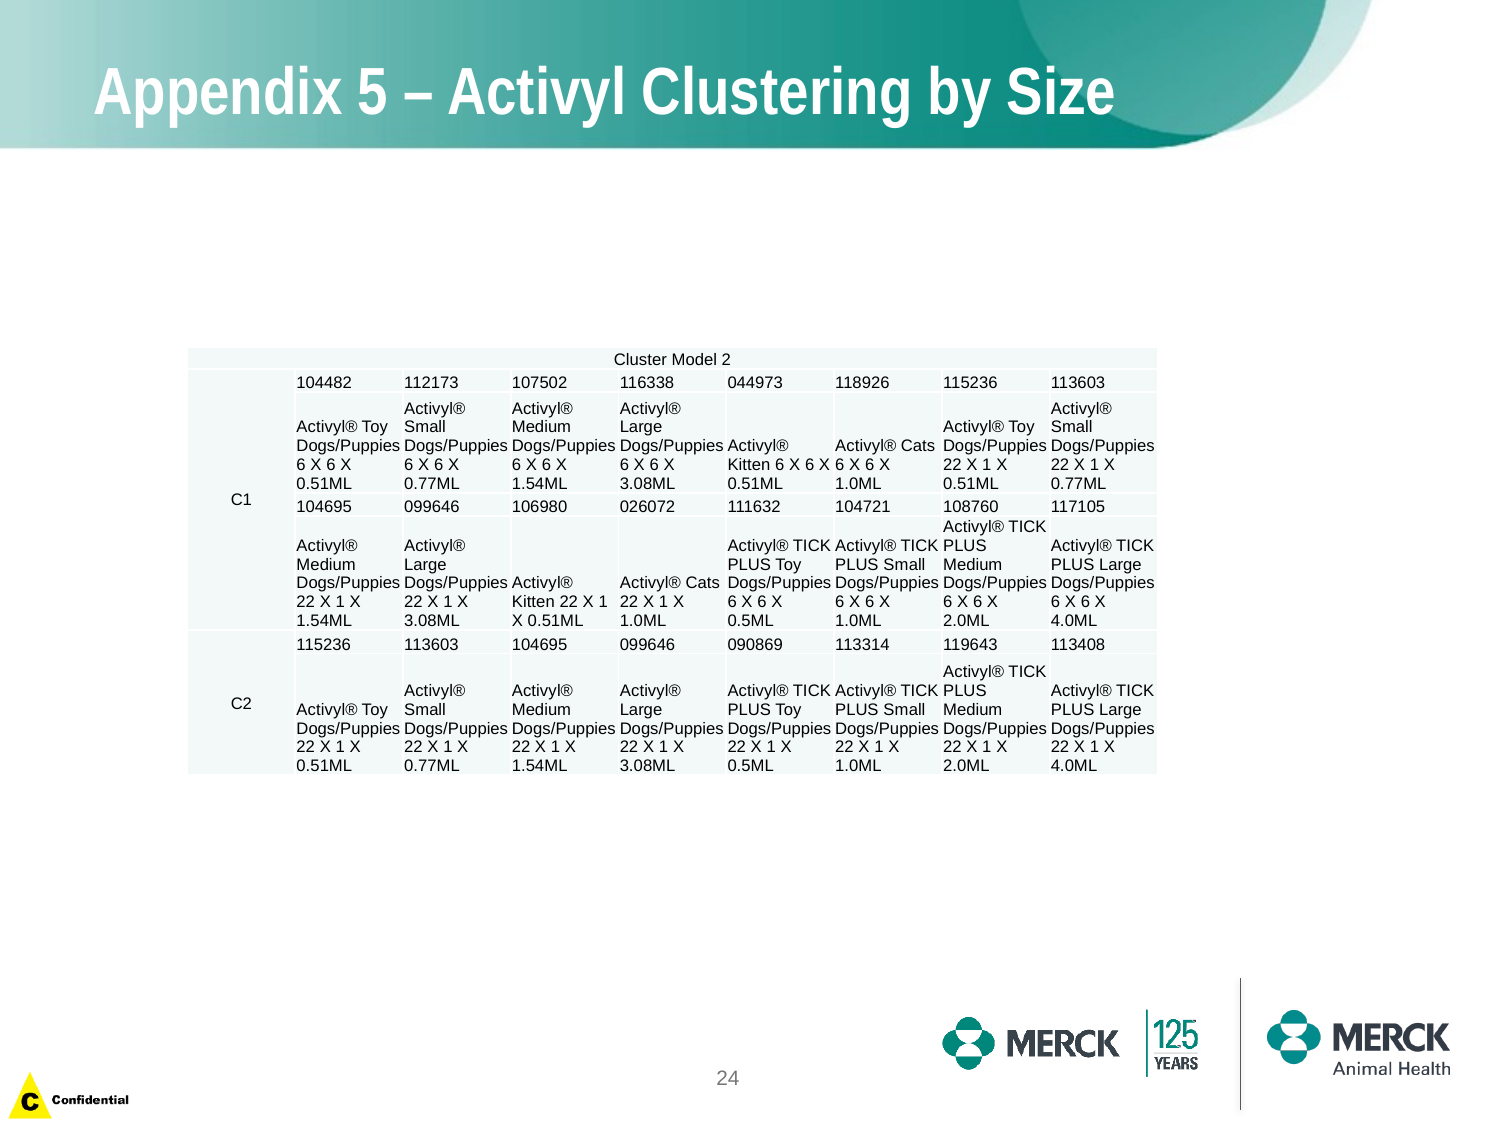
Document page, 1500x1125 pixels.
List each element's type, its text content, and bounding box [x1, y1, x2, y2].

table_cell 111632 [727, 494, 833, 515]
table_cell 044973 [727, 370, 833, 391]
picture [0, 0, 1496, 150]
table_header Cluster Model 2 [188, 348, 1157, 368]
table_cell Activyl® Toy Dogs/Puppies 22 X 1 X 0.51ML [296, 654, 402, 774]
picture [1267, 1010, 1450, 1075]
table_cell 115236 [296, 631, 402, 653]
picture [0, 1069, 134, 1124]
table_cell Activyl® Toy Dogs/Puppies 6 X 6 X 0.51ML [296, 393, 402, 492]
table_cell 113408 [1051, 631, 1157, 653]
table_cell 113314 [835, 631, 941, 653]
table_cell Activyl® Kitten 6 X 6 X 0.51ML [727, 393, 833, 492]
table_cell 104695 [296, 494, 402, 515]
table_cell Activyl® Large Dogs/Puppies 6 X 6 X 3.08ML [619, 393, 725, 492]
table_cell 113603 [1051, 370, 1157, 391]
table_cell Activyl® TICK PLUS Large Dogs/Puppies 22 X 1 X 4.0ML [1051, 654, 1157, 774]
table_cell C1 [188, 370, 294, 629]
table_cell Activyl® Cats 22 X 1 X 1.0ML [619, 517, 725, 629]
table_cell Activyl® Large Dogs/Puppies 22 X 1 X 3.08ML [404, 517, 510, 629]
picture [942, 1009, 1198, 1077]
table_cell Activyl® Small Dogs/Puppies 6 X 6 X 0.77ML [404, 393, 510, 492]
table_cell 116338 [619, 370, 725, 391]
table_cell Activyl® Medium Dogs/Puppies 6 X 6 X 1.54ML [512, 393, 618, 492]
table_cell 104721 [835, 494, 941, 515]
table_cell Activyl® TICK PLUS Toy Dogs/Puppies 22 X 1 X 0.5ML [727, 654, 833, 774]
table_cell 099646 [619, 631, 725, 653]
table_cell Activyl® Toy Dogs/Puppies 22 X 1 X 0.51ML [943, 393, 1049, 492]
table_cell Activyl® Medium Dogs/Puppies 22 X 1 X 1.54ML [296, 517, 402, 629]
table_cell 119643 [943, 631, 1049, 653]
table_cell 026072 [619, 494, 725, 515]
table_cell Activyl® TICK PLUS Small Dogs/Puppies 22 X 1 X 1.0ML [835, 654, 941, 774]
table_cell 108760 [943, 494, 1049, 515]
table_cell Activyl® Medium Dogs/Puppies 22 X 1 X 1.54ML [512, 654, 618, 774]
table_cell Activyl® TICK PLUS Medium Dogs/Puppies 22 X 1 X 2.0ML [943, 654, 1049, 774]
table_cell 117105 [1051, 494, 1157, 515]
table_cell 099646 [404, 494, 510, 515]
table_cell 090869 [727, 631, 833, 653]
table_cell 106980 [512, 494, 618, 515]
table_cell Activyl® Large Dogs/Puppies 22 X 1 X 3.08ML [619, 654, 725, 774]
title Appendix 5 – Activyl Clustering by Size [78, 45, 1429, 131]
table_cell 104482 [296, 370, 402, 391]
table_cell C2 [188, 631, 294, 774]
table_cell Activyl® Kitten 22 X 1 X 0.51ML [512, 517, 618, 629]
table_cell Activyl® Cats 6 X 6 X 1.0ML [835, 393, 941, 492]
table_cell 104695 [512, 631, 618, 653]
table_cell 107502 [512, 370, 618, 391]
table_cell 118926 [835, 370, 941, 391]
table_cell Activyl® Small Dogs/Puppies 22 X 1 X 0.77ML [1051, 393, 1157, 492]
table_cell Activyl® TICK PLUS Large Dogs/Puppies 6 X 6 X 4.0ML [1051, 517, 1157, 629]
table_cell Activyl® Small Dogs/Puppies 22 X 1 X 0.77ML [404, 654, 510, 774]
table_cell 115236 [943, 370, 1049, 391]
table_cell 112173 [404, 370, 510, 391]
table_cell Activyl® TICK PLUS Small Dogs/Puppies 6 X 6 X 1.0ML [835, 517, 941, 629]
table_cell 113603 [404, 631, 510, 653]
table_cell Activyl® TICK PLUS Toy Dogs/Puppies 6 X 6 X 0.5ML [727, 517, 833, 629]
table_cell Activyl® TICK PLUS Medium Dogs/Puppies 6 X 6 X 2.0ML [943, 517, 1049, 629]
